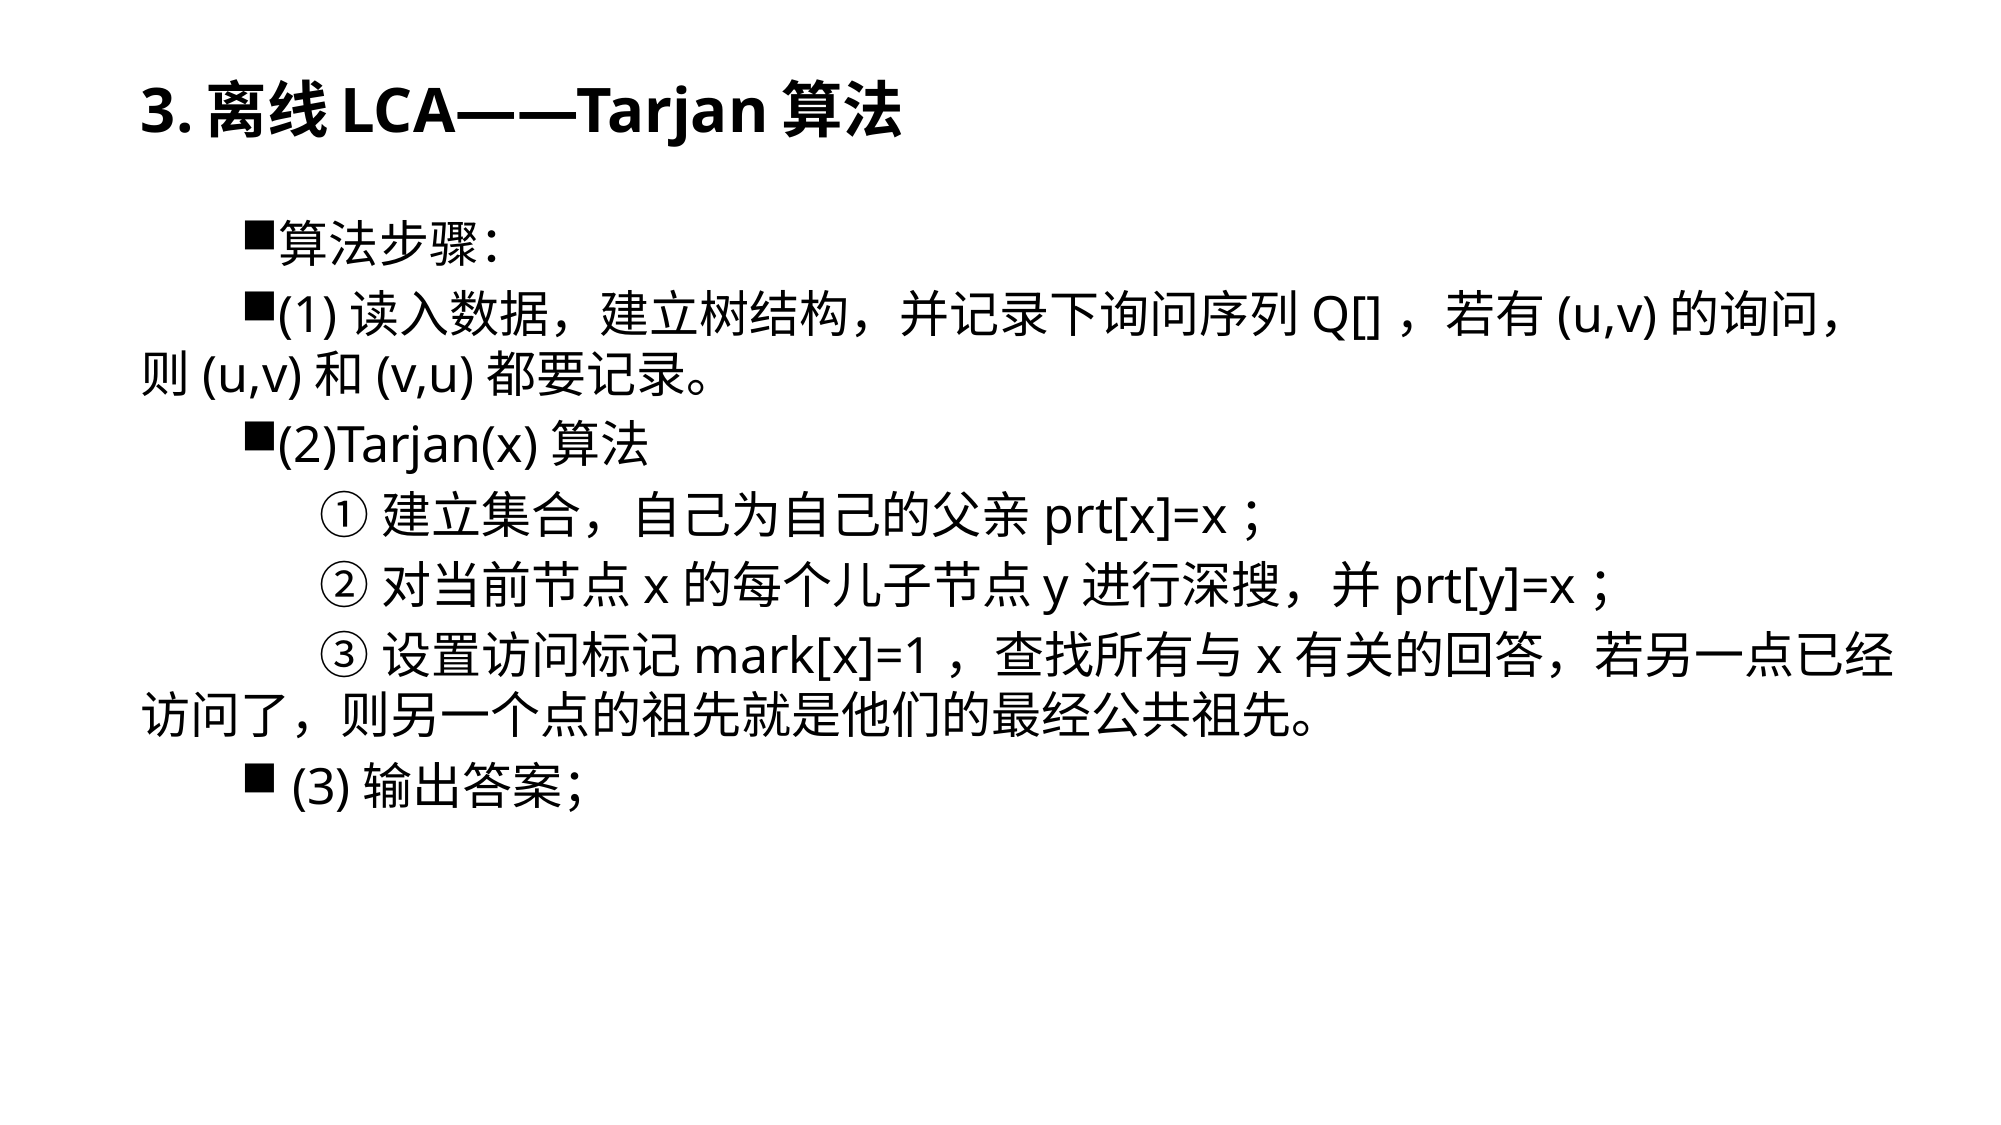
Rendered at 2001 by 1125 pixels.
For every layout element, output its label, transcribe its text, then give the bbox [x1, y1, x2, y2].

list 算法步骤： (1)读入数据，建立树结构，并记录下询问序列Q[]，若有(u,v)的询问，则(u,v)和(v,u)都要记录。 (2)Tarjan(x)算法 ①建立集合，自己为自己的父亲prt[x]=x； ②对当前节点x的每个儿子节点y进行深搜，并prt[y]=x； ③设置访问标记mark[x]=1，查找所有与x有关的回答，若另一点已经访问了，则另一个点的祖先就是他们的最经公共祖先。 (3)输出答案； [125, 204, 1924, 838]
title 3.离线LCA——Tarjan算法 [125, 38, 1054, 177]
